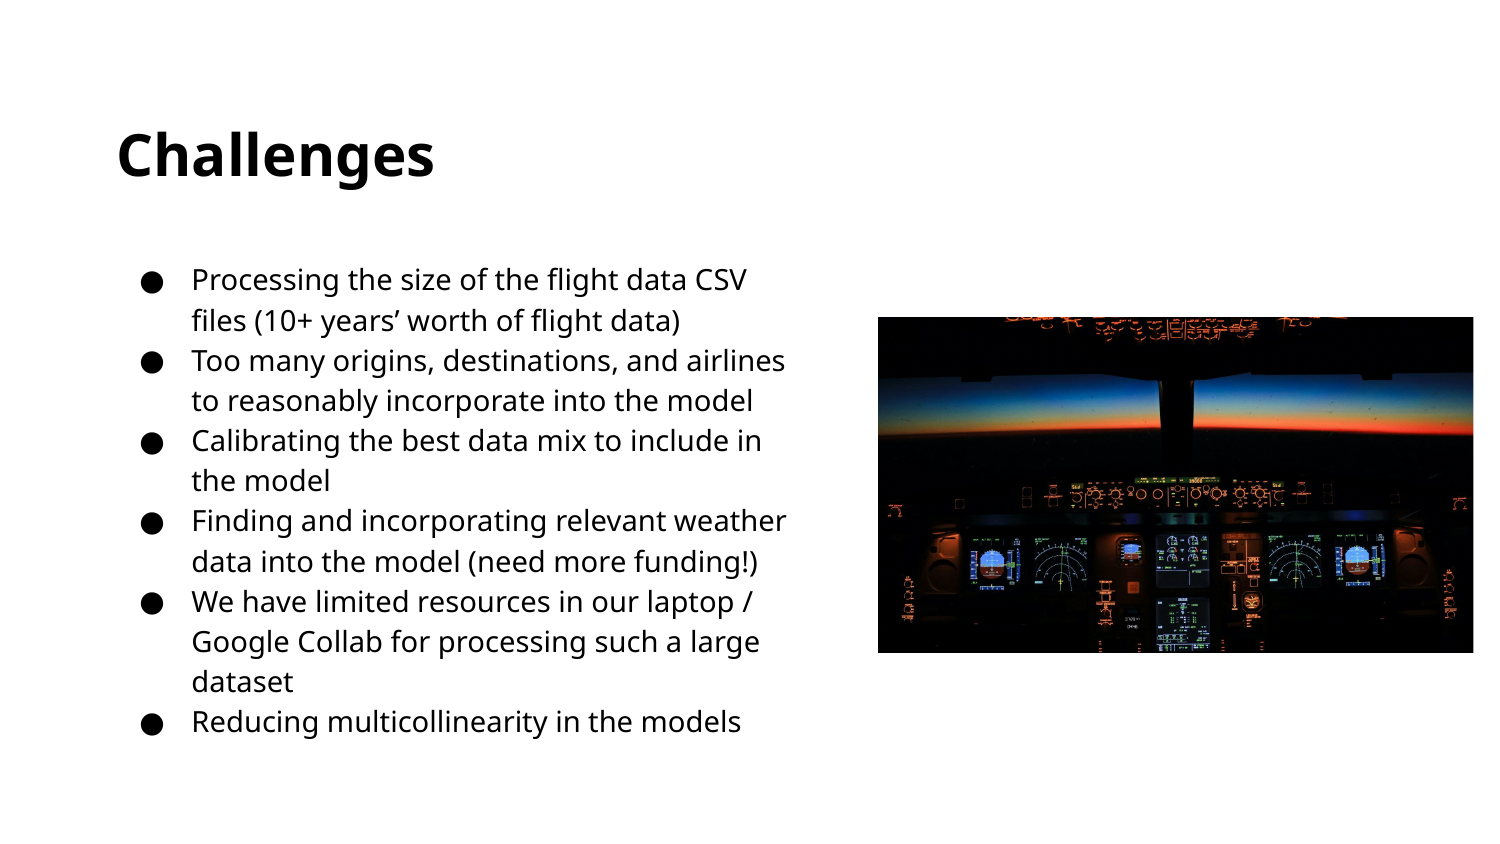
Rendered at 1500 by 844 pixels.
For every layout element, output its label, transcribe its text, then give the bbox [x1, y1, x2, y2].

text_box Challenges [101, 103, 594, 204]
picture [877, 317, 1474, 653]
text_box Processing the size of the flight data CSV files (10+ years’ worth of flight data) Too many origins, destinations, and airlines to reasonably incorporate into the model Calibrating the best data mix to include in the model Finding and incorporating relevant weather data into the model (need more funding!) We have limited resources in our laptop / Google Collab for processing such a large dataset Reducing multicollinearity in the models [101, 241, 824, 729]
